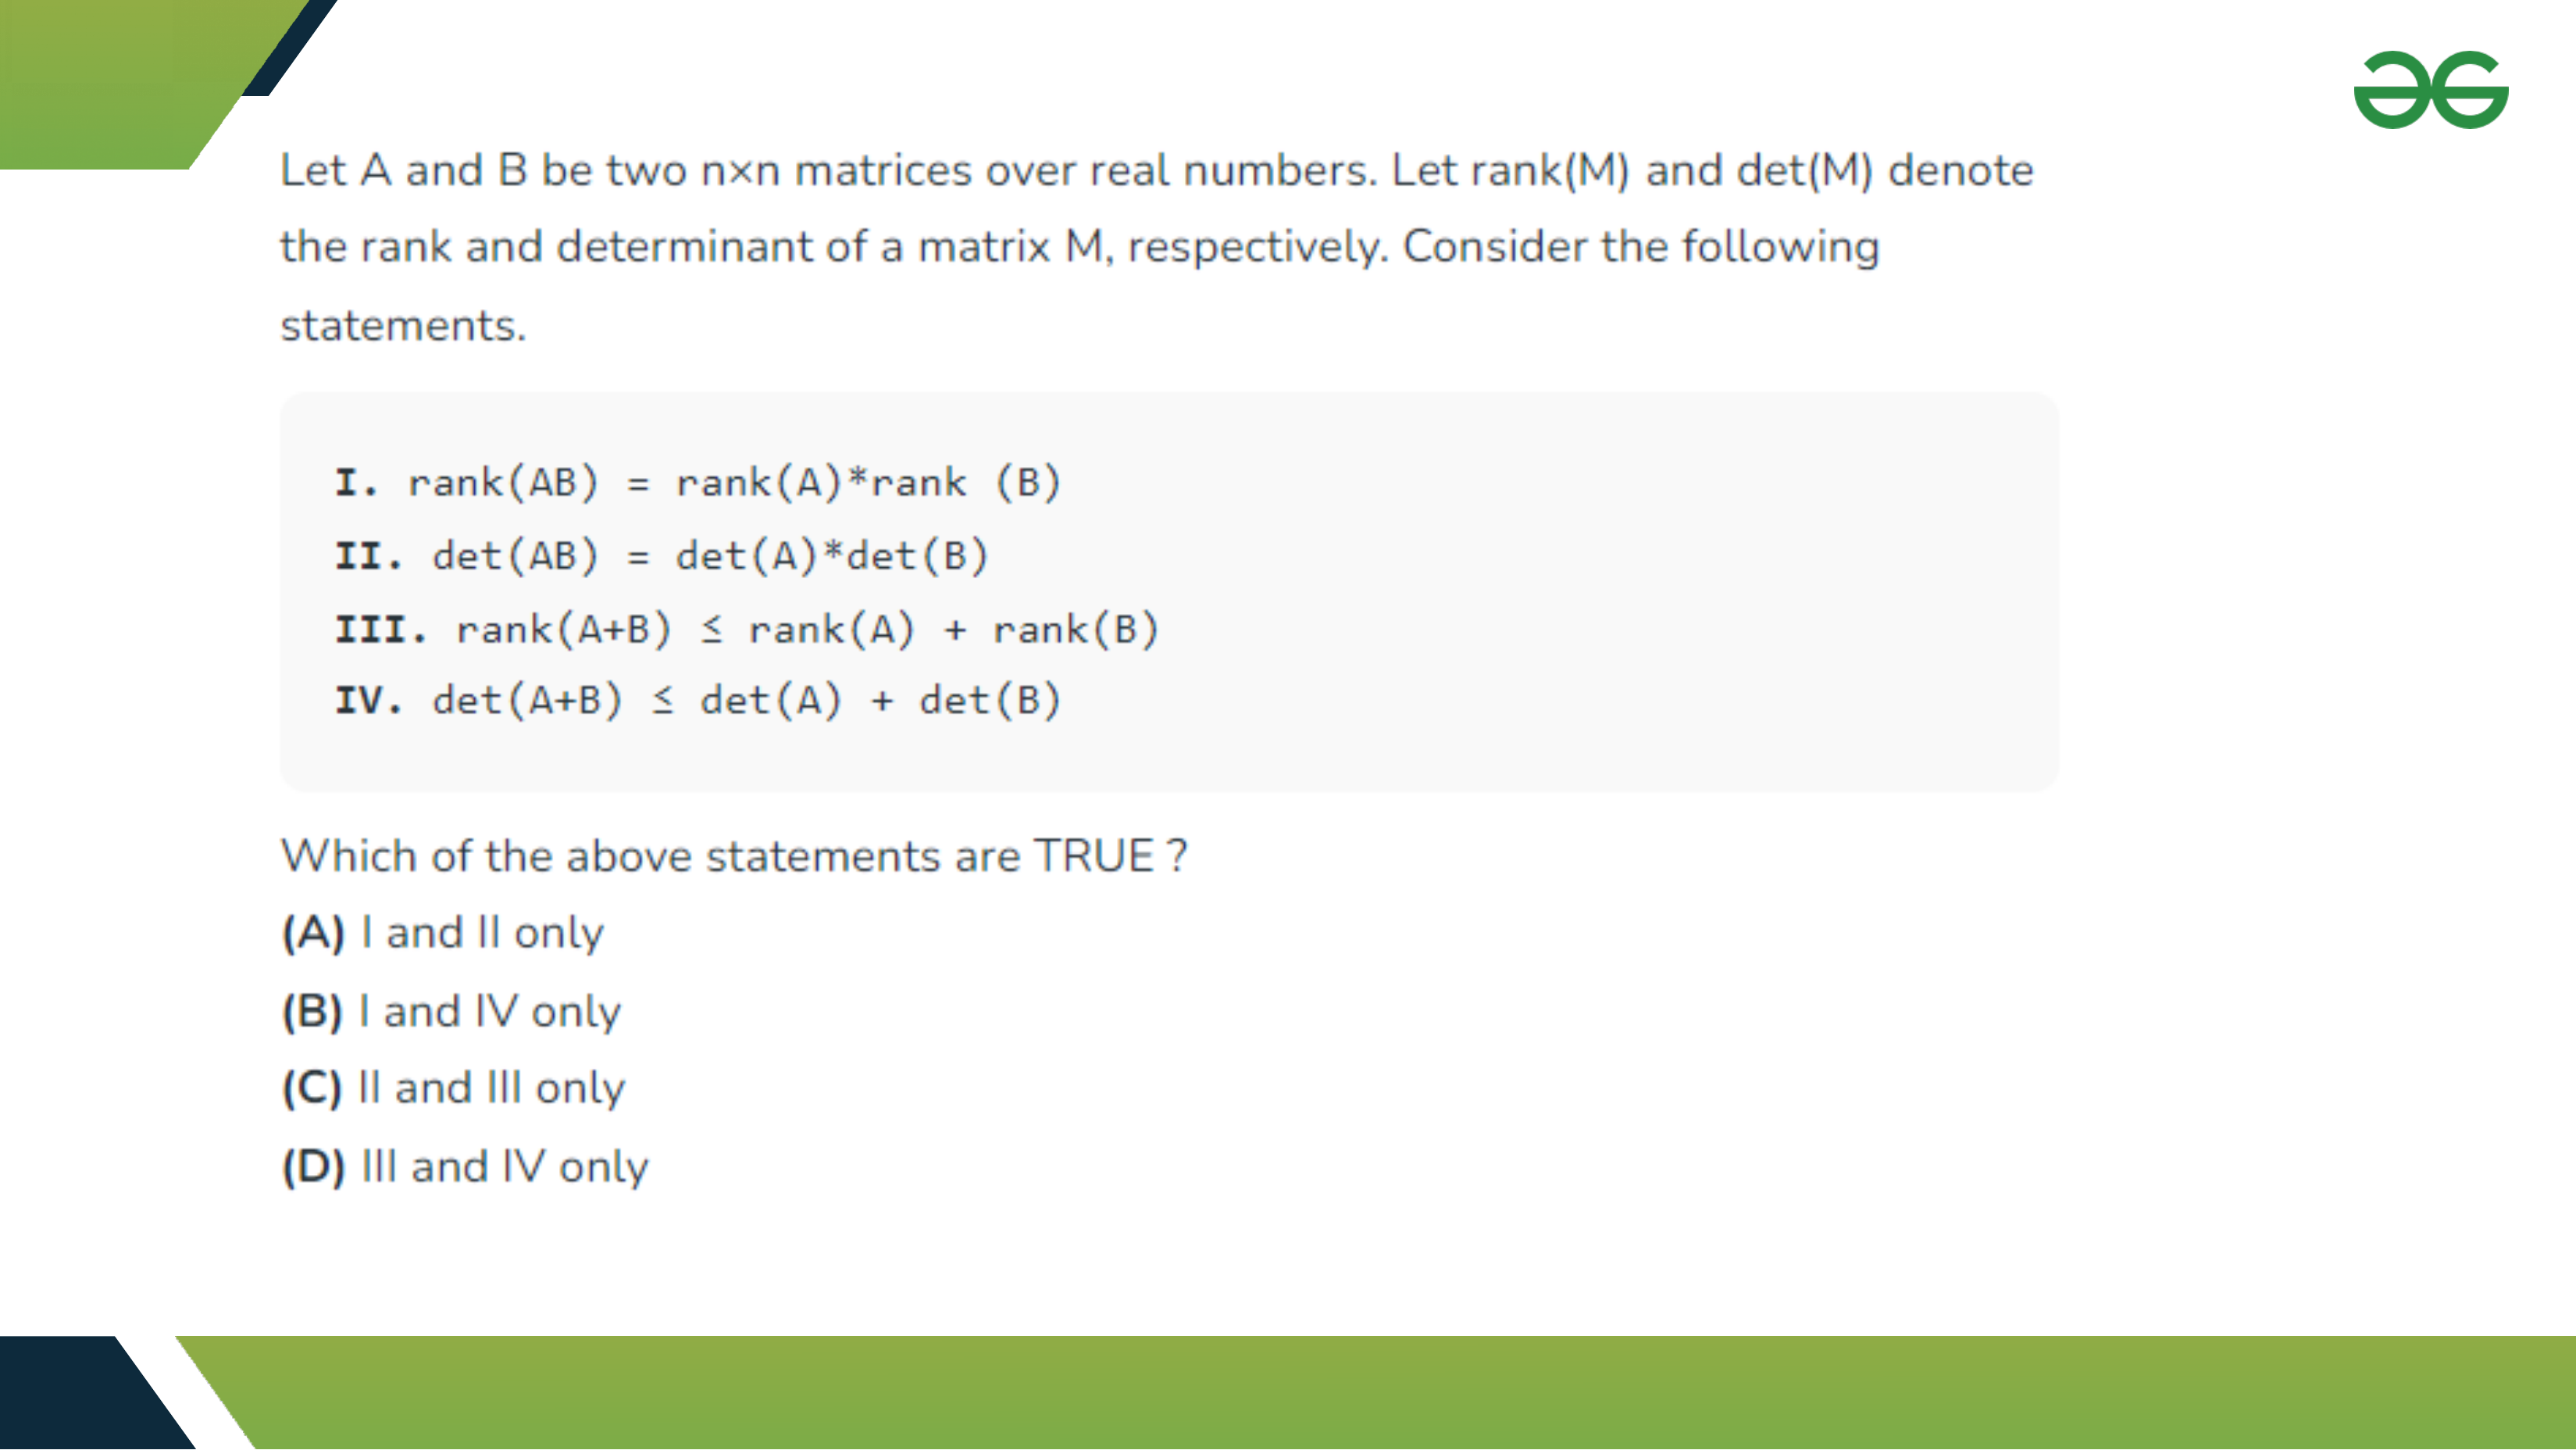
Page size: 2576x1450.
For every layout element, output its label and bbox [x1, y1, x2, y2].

text_box [0, 1336, 2576, 1450]
picture [0, 0, 2079, 1202]
picture [2353, 50, 2509, 130]
